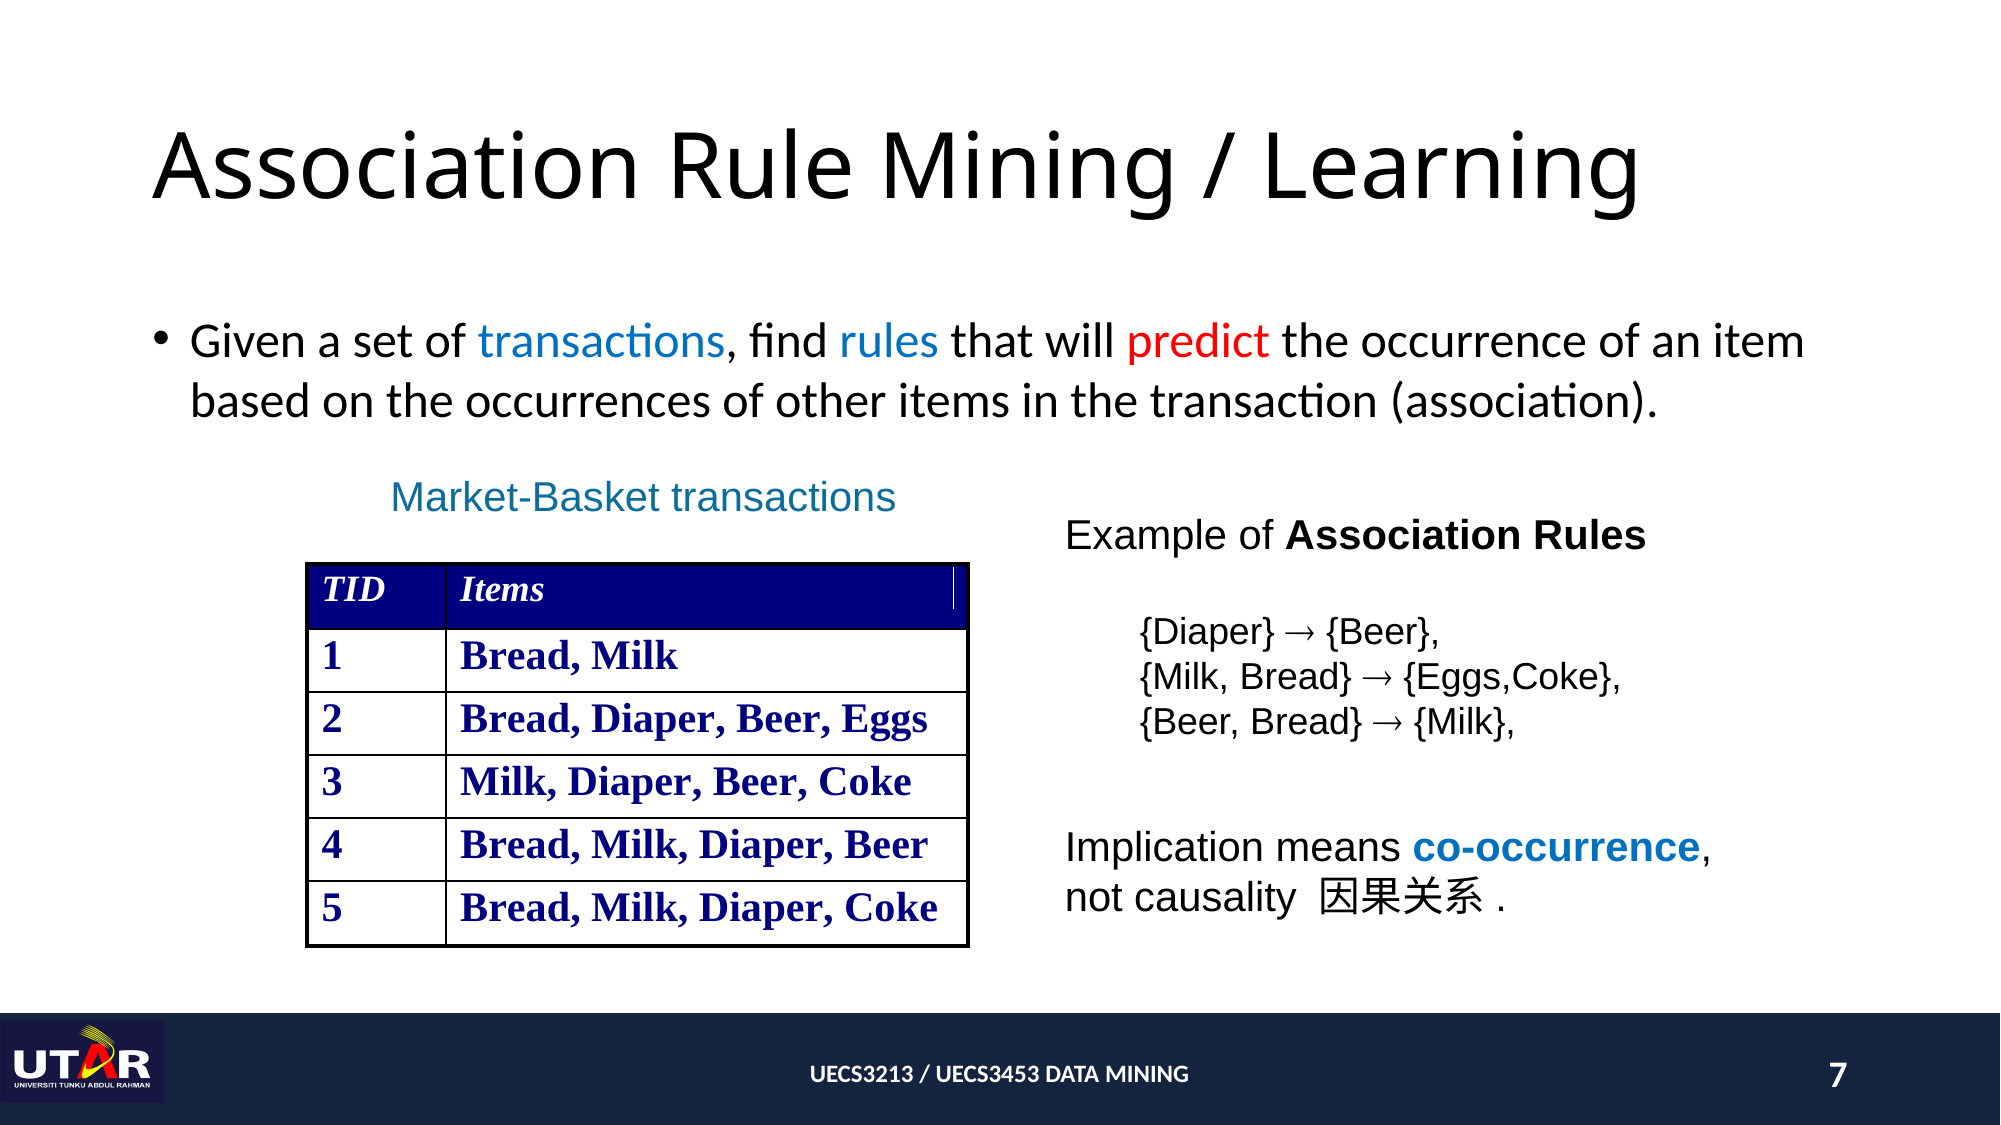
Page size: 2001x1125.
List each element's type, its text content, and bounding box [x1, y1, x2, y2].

footer UECS3213 / UECS3453 DATA MINING [662, 1042, 1338, 1103]
list Given a set of transactions, find rules that will predict the occurrence of an item based on the occurrences of other items in the transaction (association). [137, 299, 1863, 1014]
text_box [287, 562, 1000, 978]
picture [0, 1020, 164, 1103]
slide_number 7 [1412, 1042, 1863, 1103]
text_box Example of Association Rules [1050, 500, 1675, 565]
text_box Implication means co-occurrence, not causality 因果关系. [1049, 812, 1748, 928]
title Association Rule Mining / Learning [137, 59, 1863, 278]
text_box Market-Basket transactions [299, 462, 988, 528]
text_box {Diaper}  {Beer}, {Milk, Bread}  {Eggs,Coke}, {Beer, Bread}  {Milk}, [1124, 599, 1663, 750]
